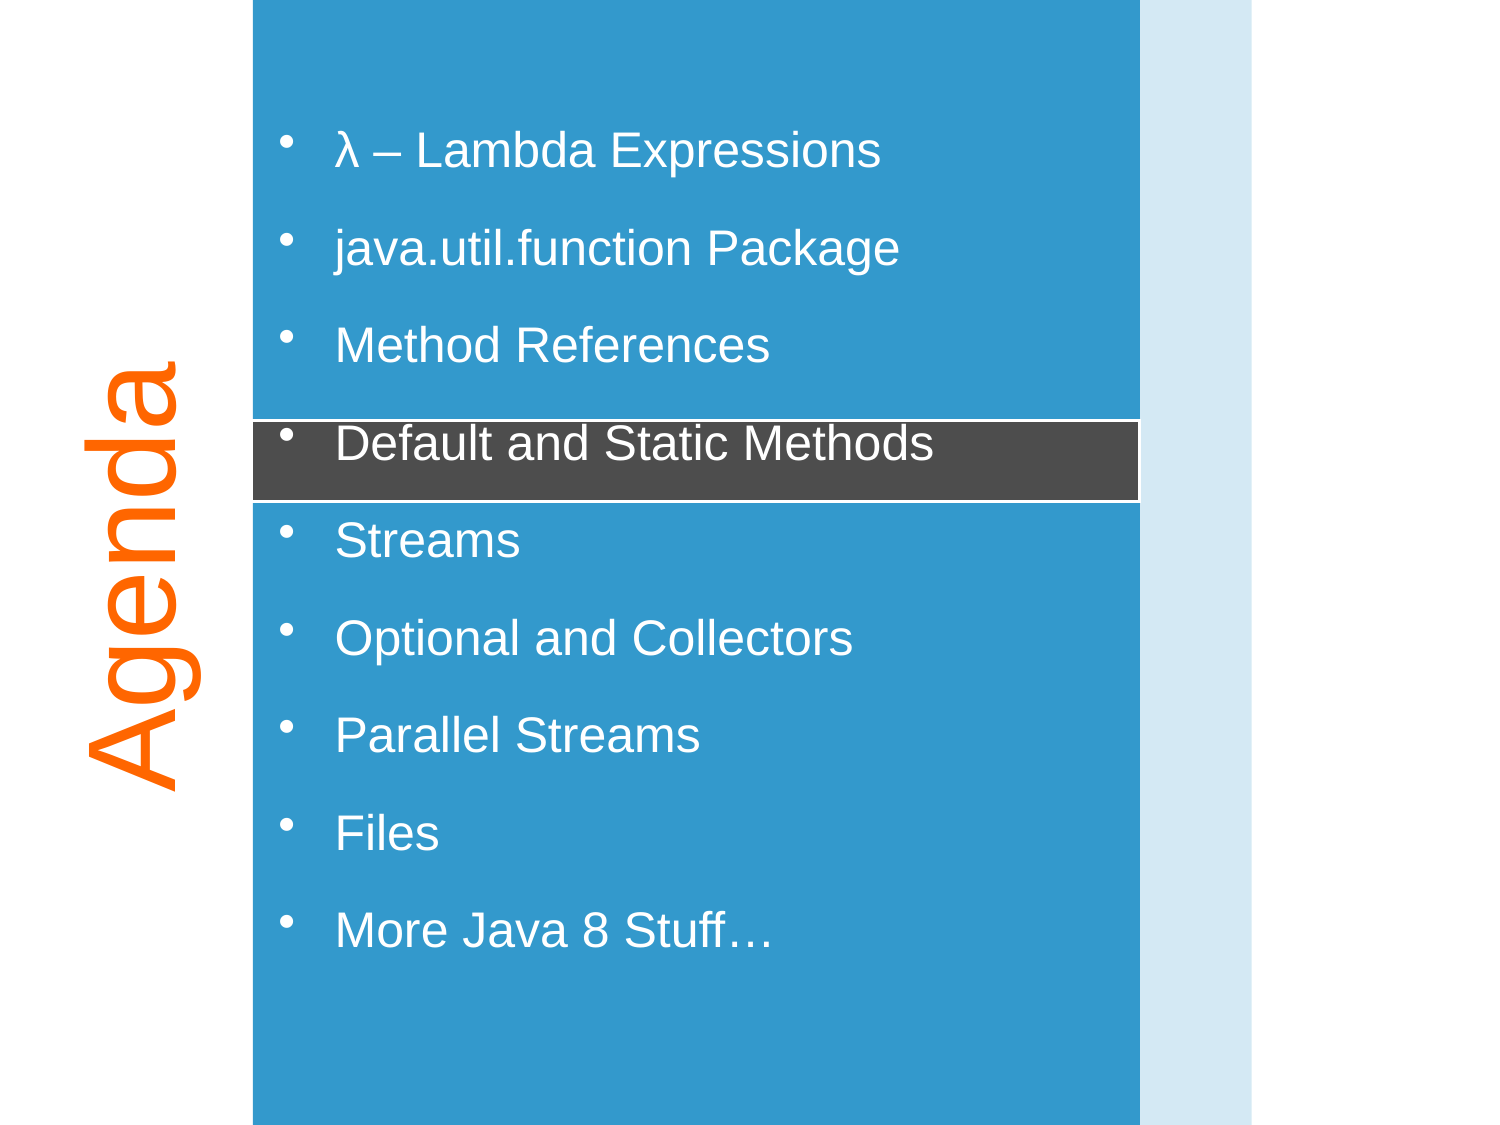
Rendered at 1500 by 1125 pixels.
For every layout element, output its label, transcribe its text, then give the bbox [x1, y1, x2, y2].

list λ – Lambda Expressions java.util.function Package Method References Default and Static Methods Streams Optional and Collectors Parallel Streams Files More Java 8 Stuff… [263, 110, 1112, 1040]
text_box [250, 420, 263, 502]
title Agenda [28, 116, 222, 1040]
text_box [1112, 420, 1140, 502]
